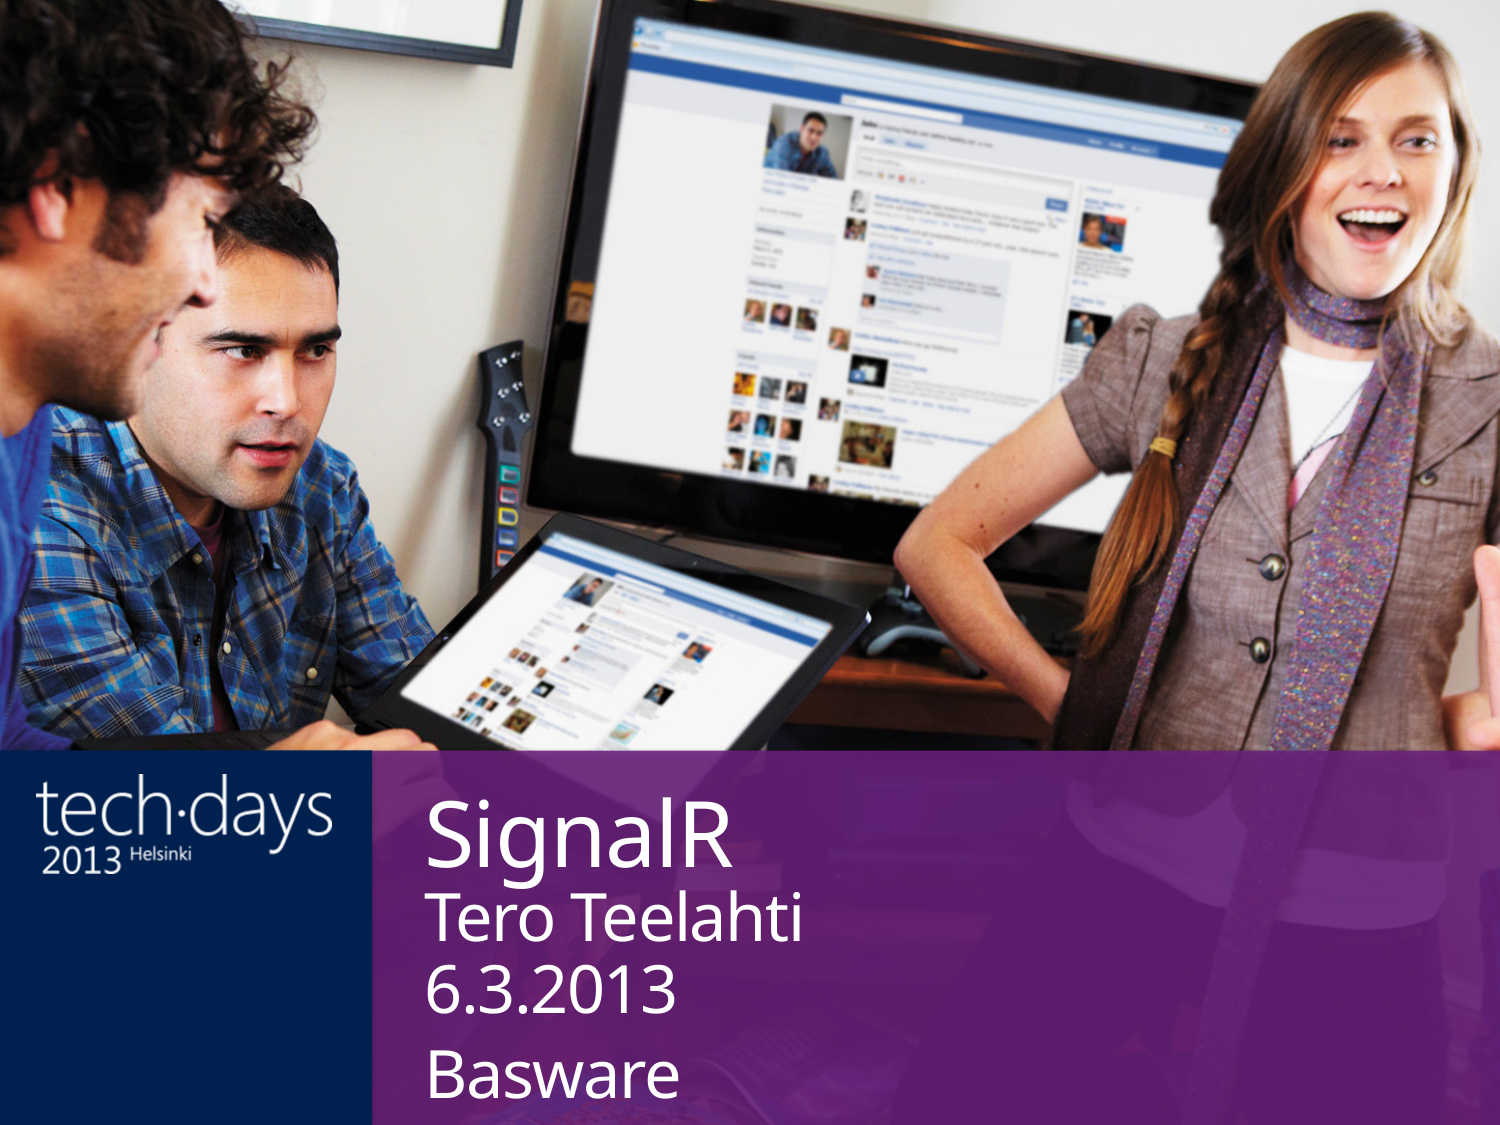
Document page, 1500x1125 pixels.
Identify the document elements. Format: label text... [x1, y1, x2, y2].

list Tero Teelahti 6.3.2013 Basware [424, 883, 1109, 1046]
picture [0, 0, 1500, 750]
list SignalR [424, 795, 1455, 885]
picture [36, 774, 332, 874]
